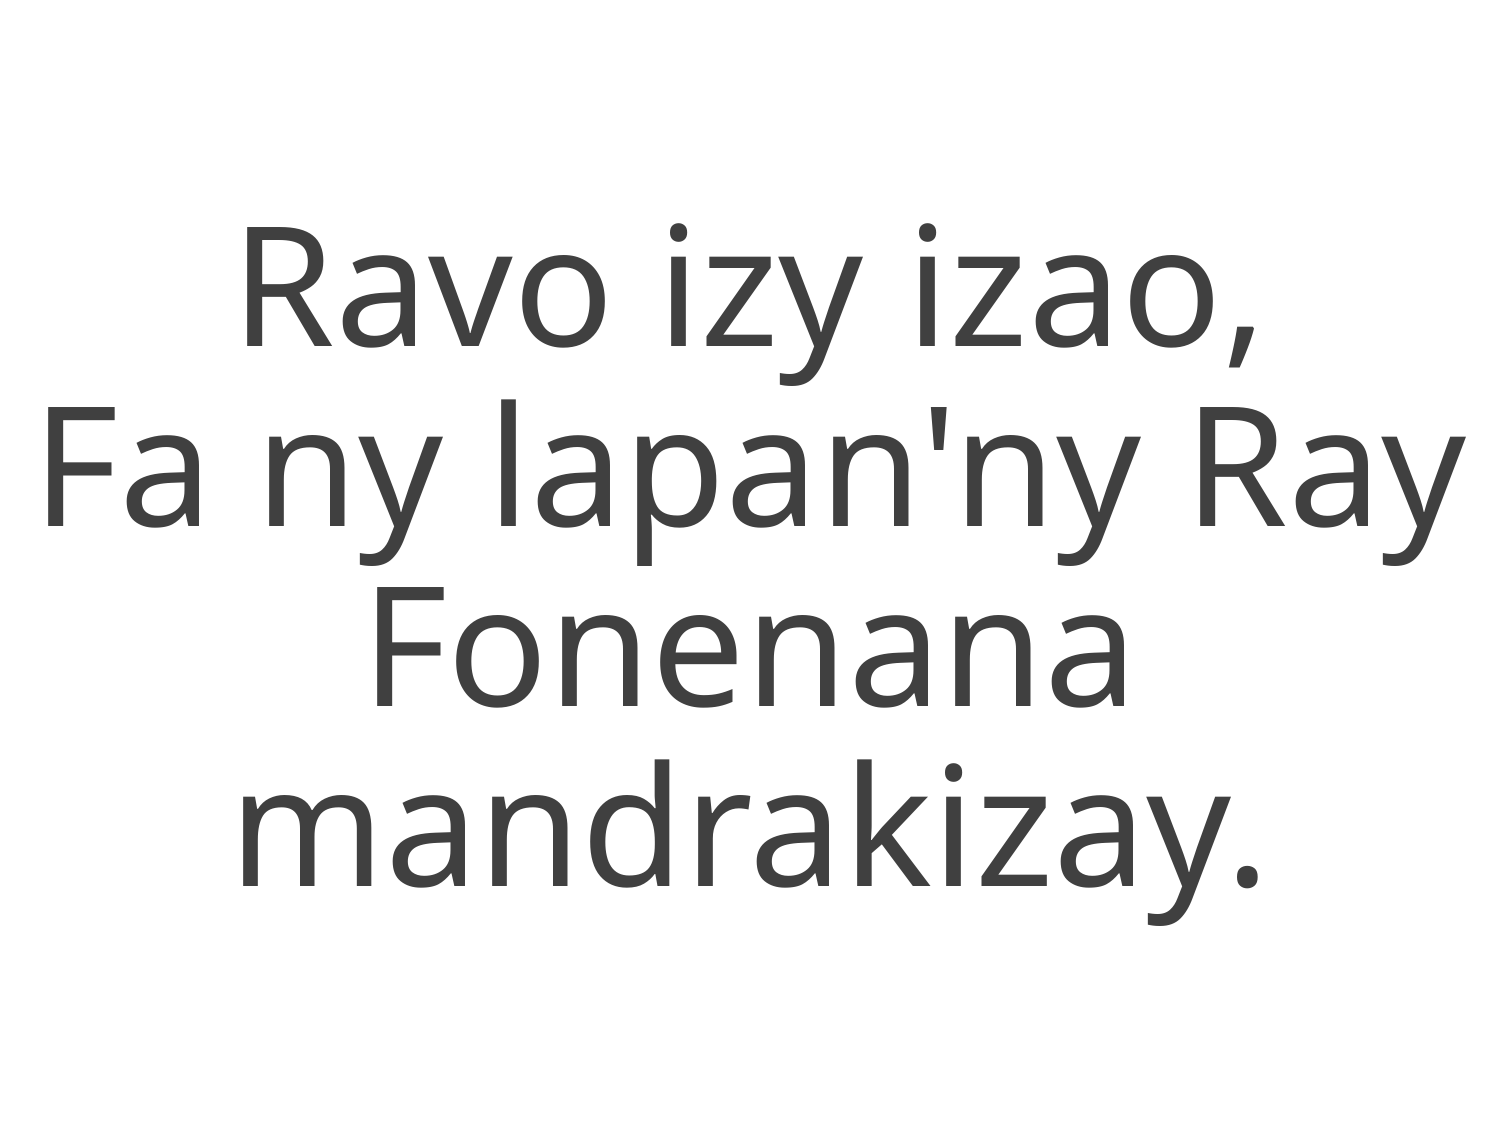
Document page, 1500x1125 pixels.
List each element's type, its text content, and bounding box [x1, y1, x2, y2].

title Ravo izy izao, Fa ny lapan'ny Ray Fonenana mandrakizay. [0, 453, 1500, 672]
